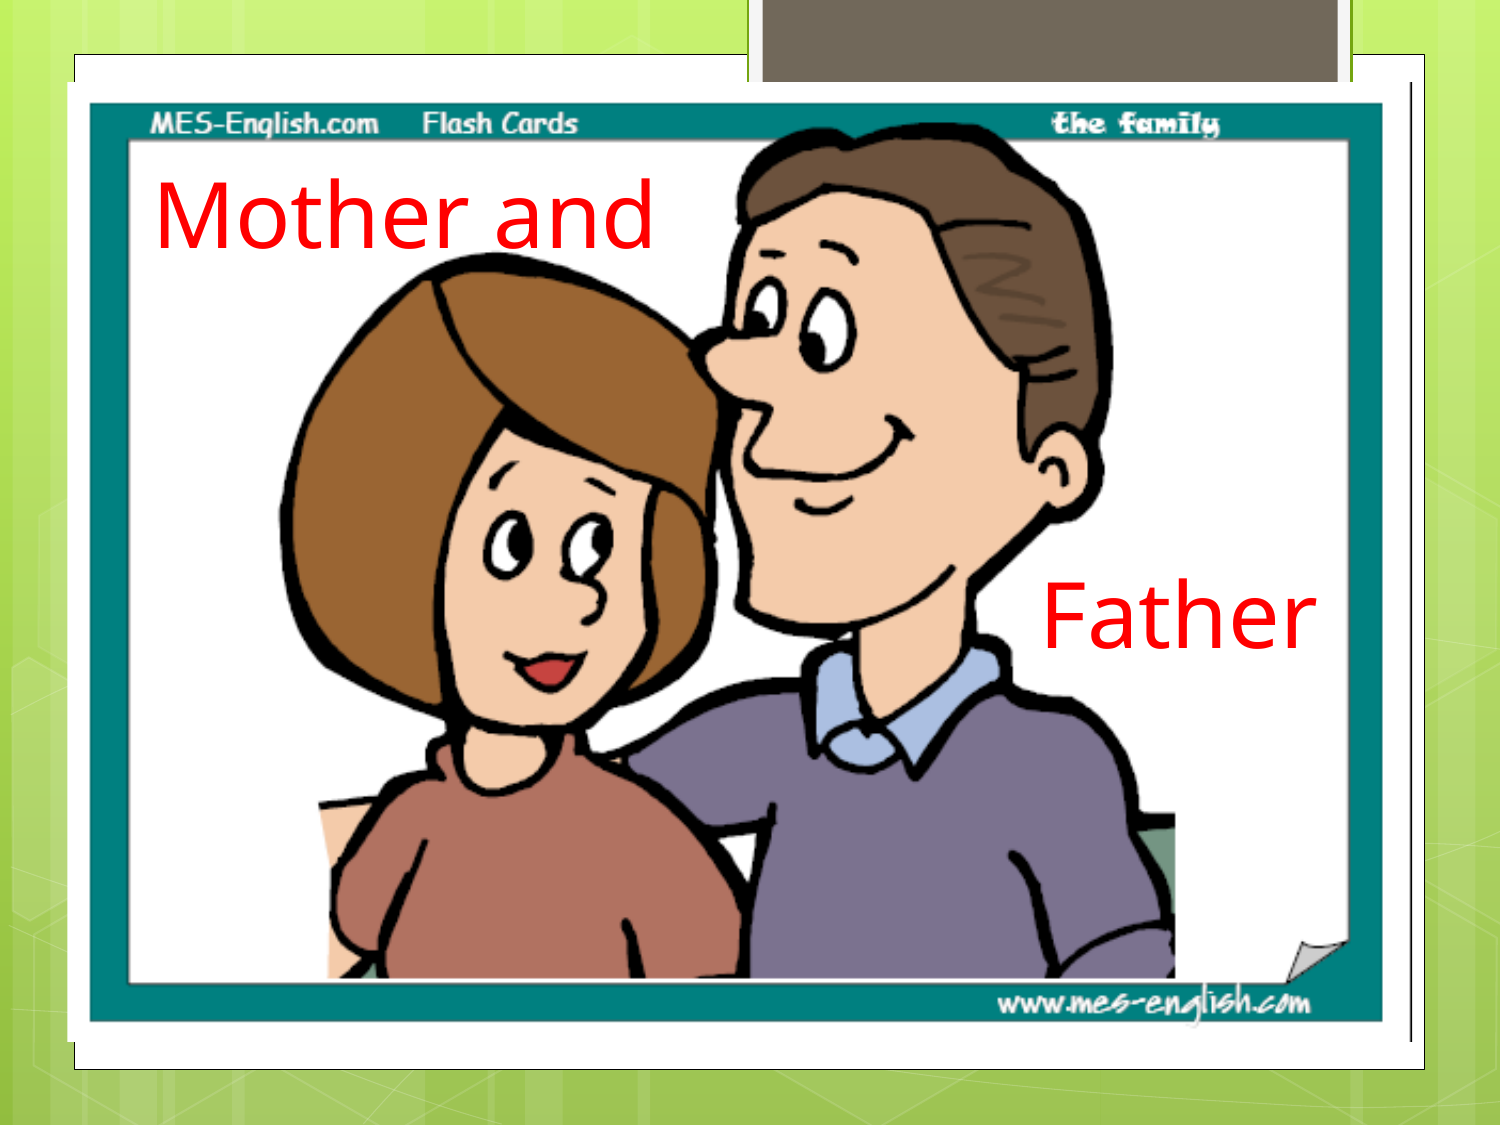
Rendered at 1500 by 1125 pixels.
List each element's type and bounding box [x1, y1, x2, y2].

picture [67, 82, 1413, 1043]
